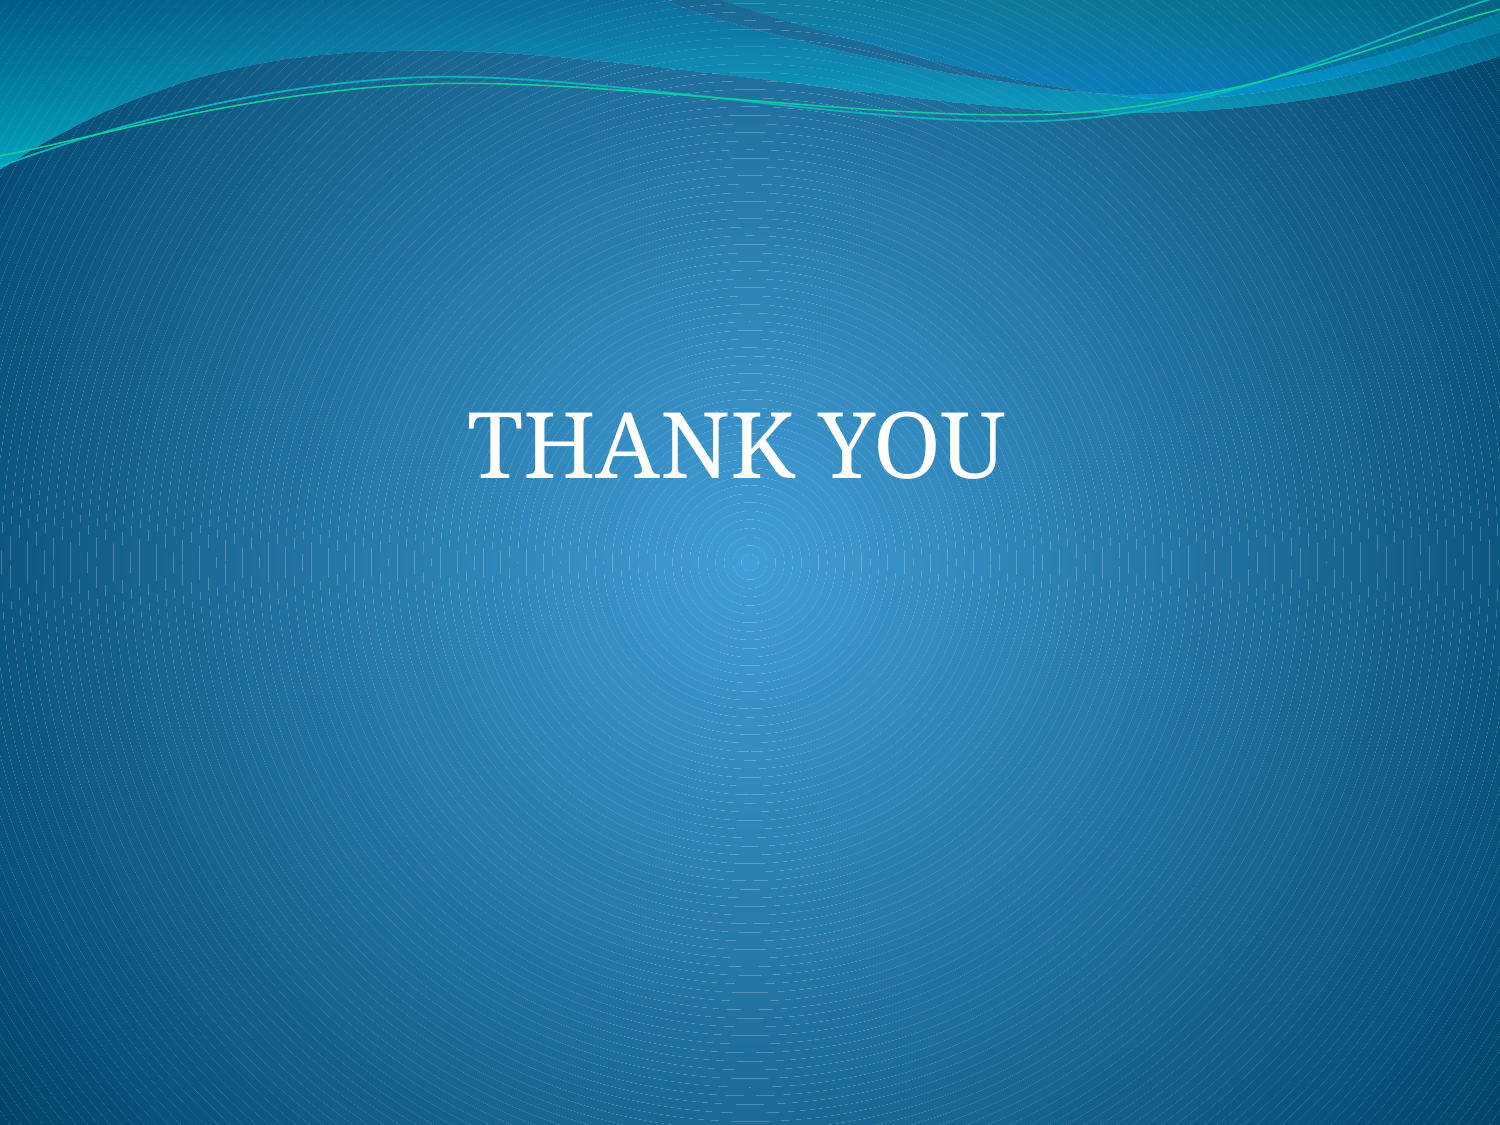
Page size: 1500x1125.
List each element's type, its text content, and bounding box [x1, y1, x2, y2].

subtitle THANK YOU [98, 379, 1387, 667]
